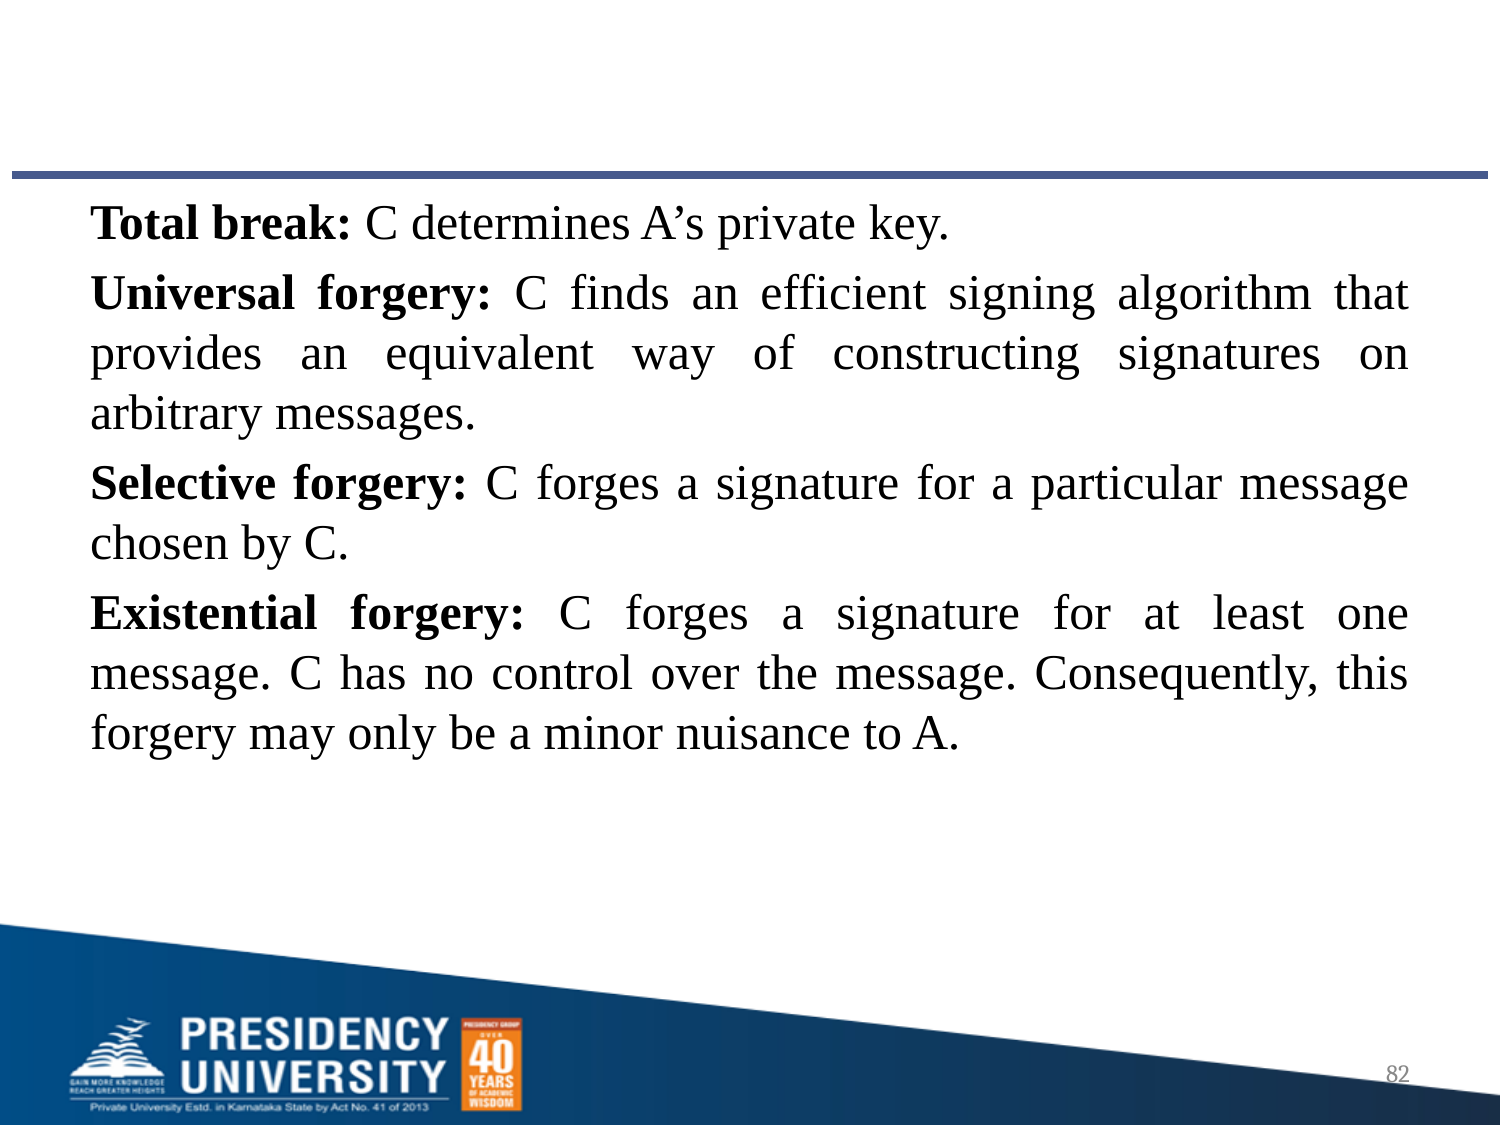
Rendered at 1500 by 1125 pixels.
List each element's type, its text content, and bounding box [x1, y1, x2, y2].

list Total break: C determines A’s private key. Universal forgery: C finds an efficient signing algorithm that provides an equivalent way of constructing signatures on arbitrary messages. Selective forgery: C forges a signature for a particular message chosen by C. Existential forgery: C forges a signature for at least one message. C has no control over the message. Consequently, this forgery may only be a minor nuisance to A. [75, 182, 1425, 950]
picture [0, 921, 1500, 1125]
slide_number 82 [1074, 1042, 1425, 1103]
